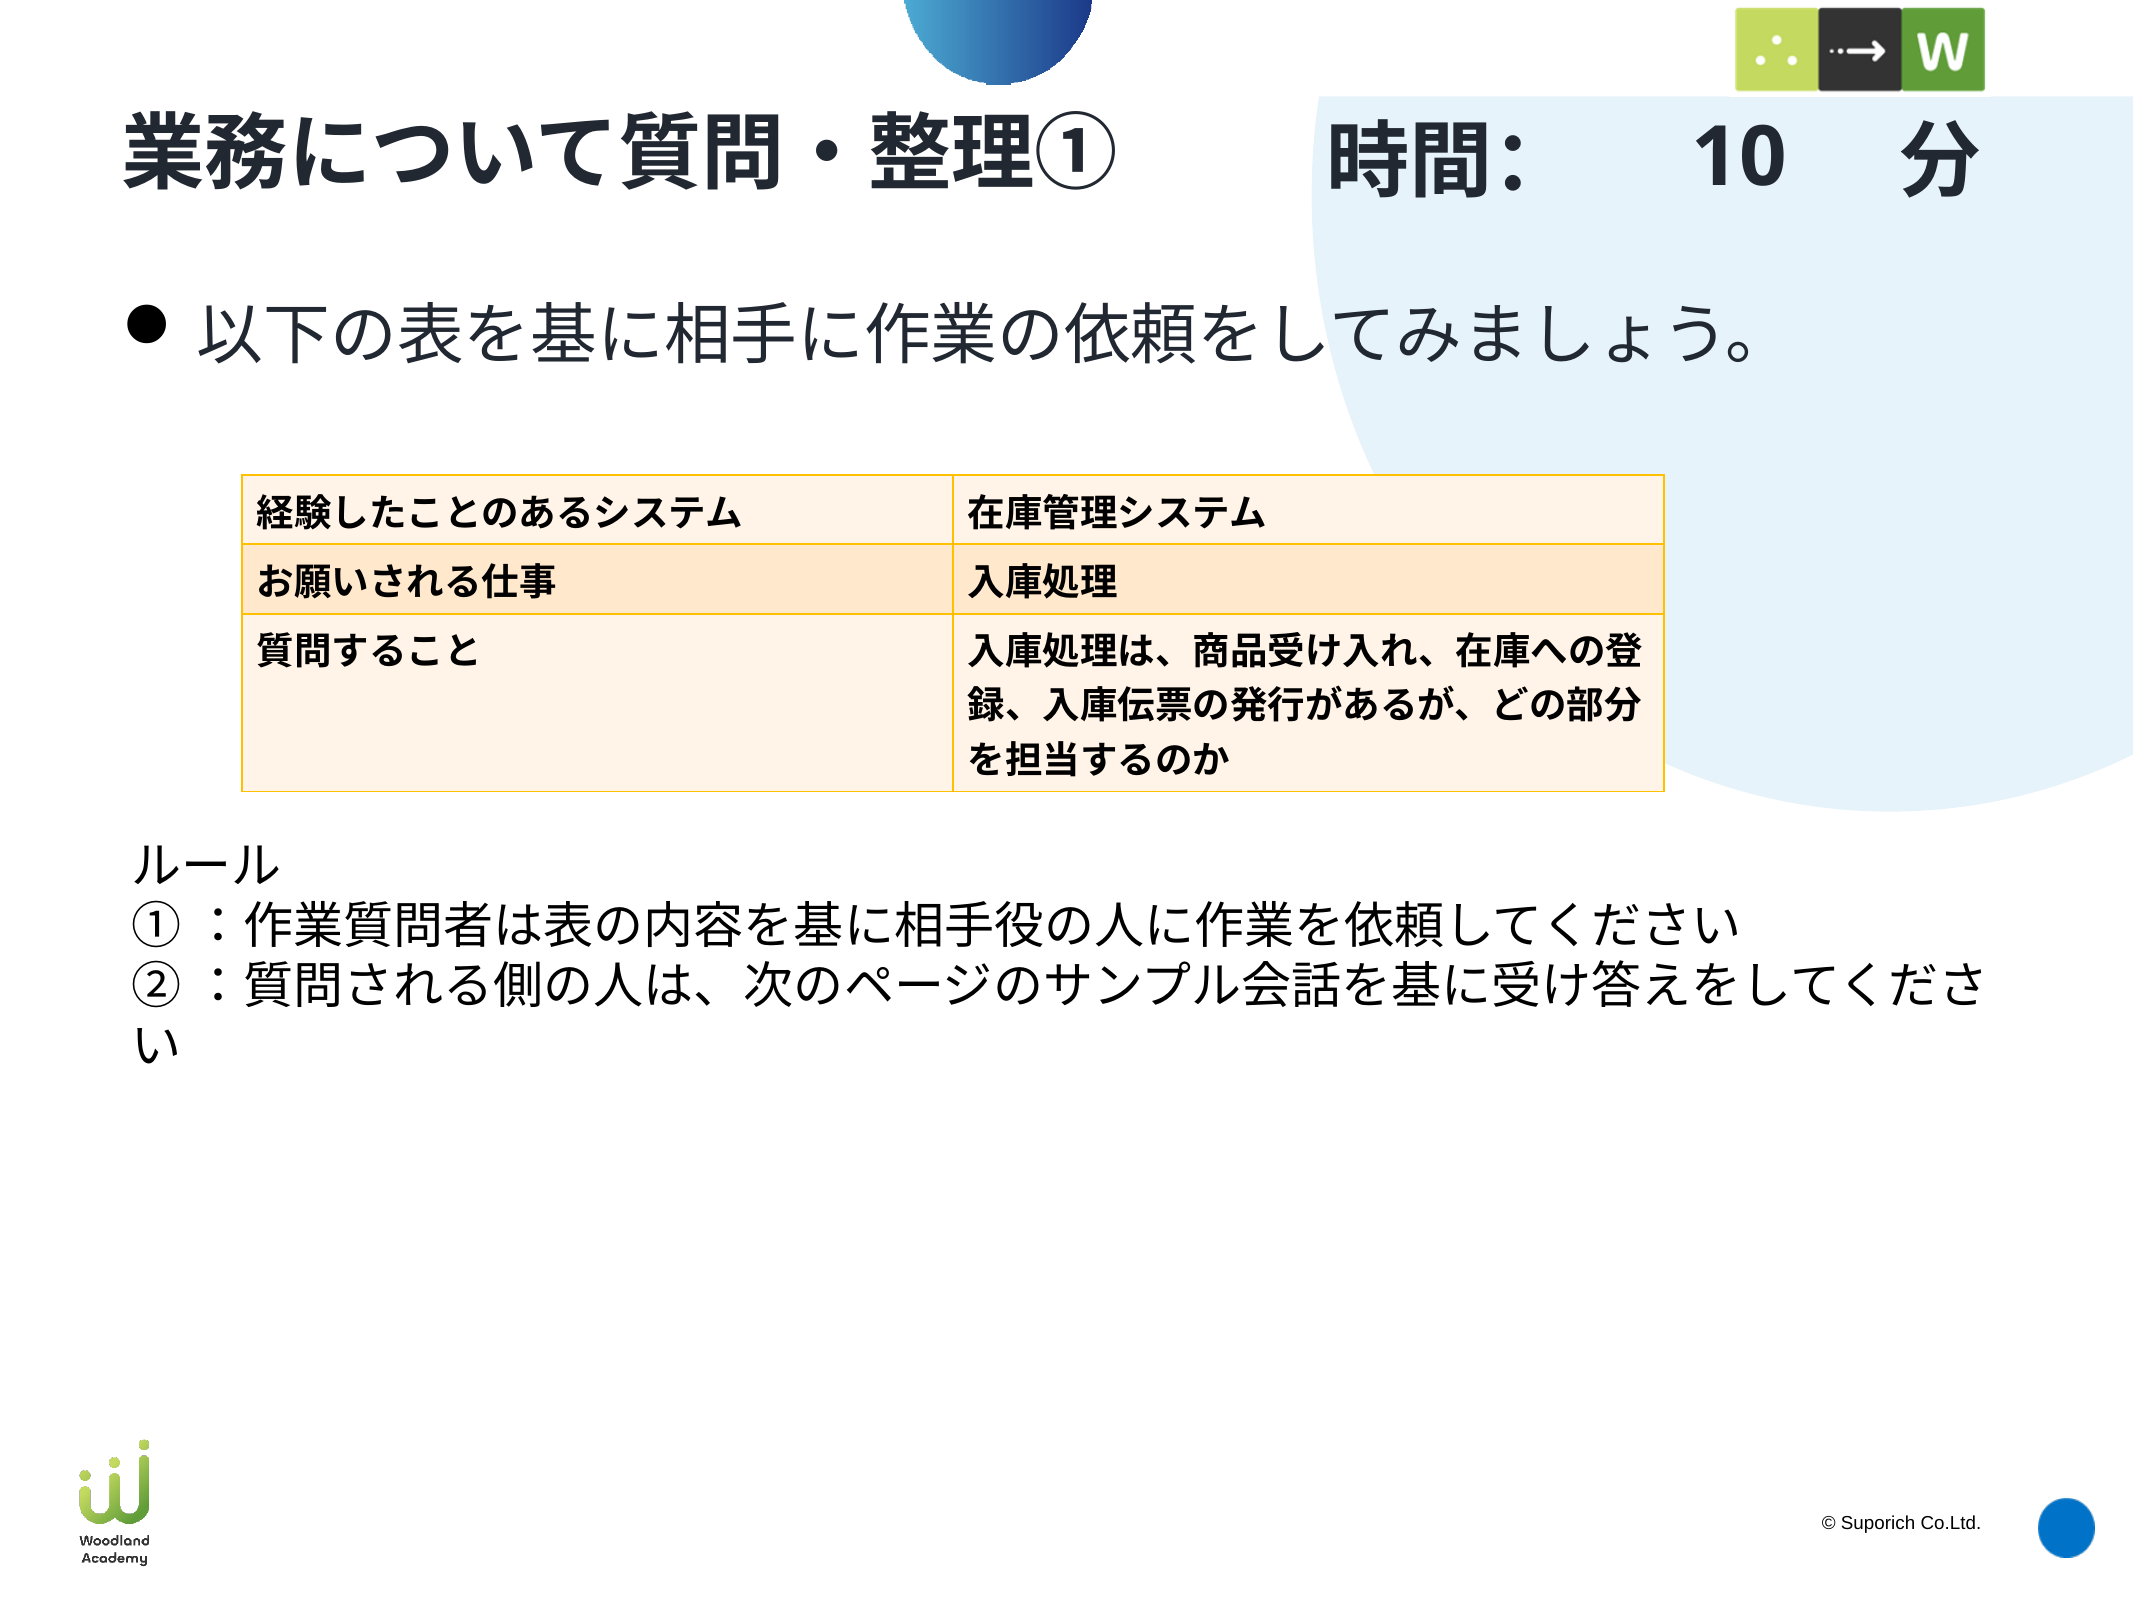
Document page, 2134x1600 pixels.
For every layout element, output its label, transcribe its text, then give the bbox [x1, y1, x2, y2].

text_box ルール ①：作業質問者は表の内容を基に相手役の人に作業を依頼してください ②：質問される側の人は、次のページのサンプル会話を基に受け答えをしてください [116, 826, 2052, 1082]
picture [2038, 1498, 2095, 1558]
list 以下の表を基に相手に作業の依頼をしてみましょう。 [106, 293, 1998, 382]
table_header 在庫管理システム [954, 476, 1663, 543]
table_cell 入庫処理は、商品受け入れ、在庫への登録、入庫伝票の発行があるが、どの部分を担当するのか [954, 615, 1663, 791]
table_cell お願いされる仕事 [243, 545, 952, 613]
picture [1729, 4, 1992, 97]
picture [39, 1404, 199, 1593]
title 業務について質問・整理① [106, 103, 1312, 210]
table_cell 質問すること [243, 615, 952, 791]
table_header 経験したことのあるシステム [243, 476, 952, 543]
picture [904, 0, 1092, 85]
list 10 [1595, 99, 1884, 217]
table_cell 入庫処理 [954, 545, 1663, 613]
